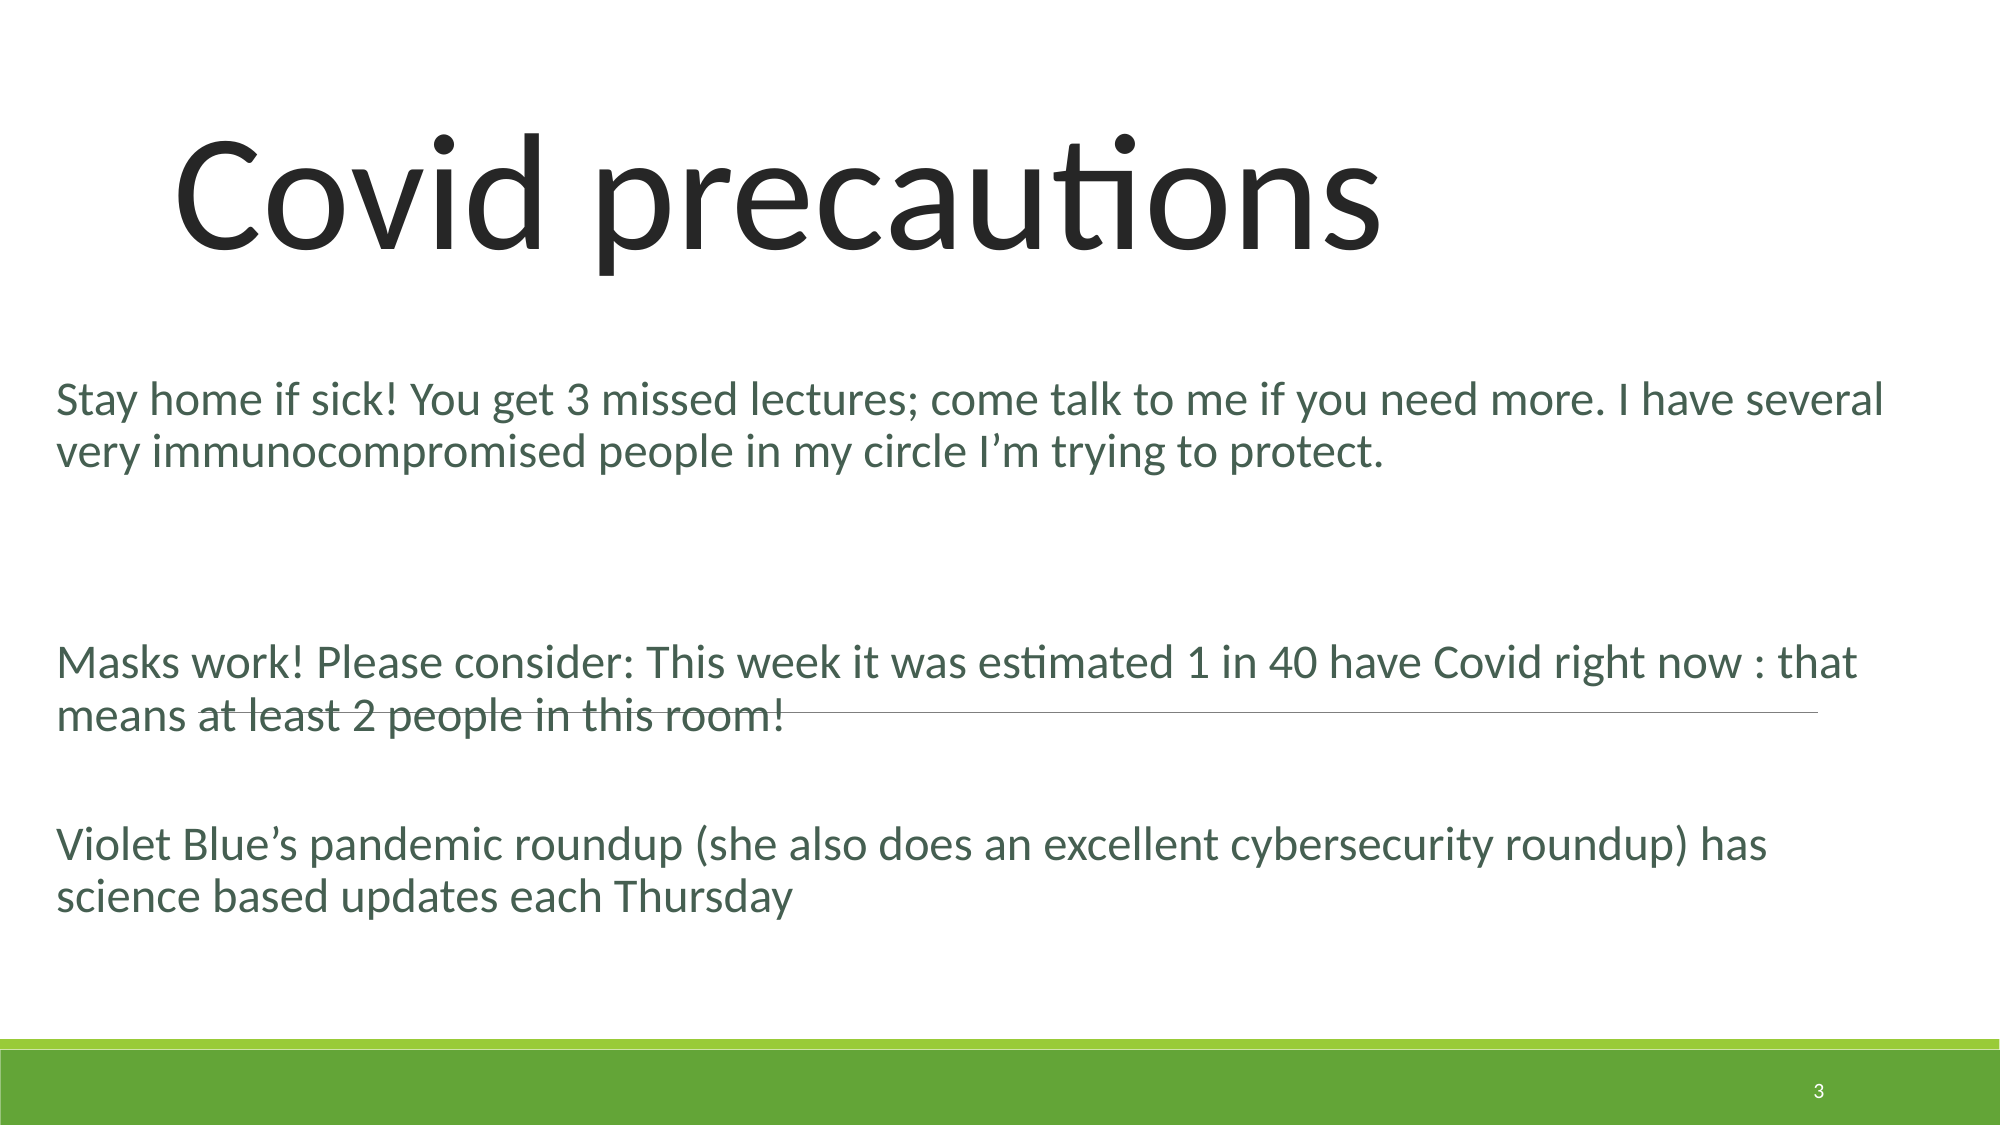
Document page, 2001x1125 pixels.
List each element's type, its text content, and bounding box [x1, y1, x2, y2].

subtitle Stay home if sick! You get 3 missed lectures; come talk to me if you need more. I have several very immunocompromised people in my circle I’m trying to protect. Masks work! Please consider: This week it was estimated 1 in 40 have Covid right now : that means at least 2 people in this room! Violet Blue’s pandemic roundup (she also does an excellent cybersecurity roundup) has science based updates each Thursday [41, 365, 1938, 935]
slide_number ‹#› [1624, 1059, 1840, 1120]
title Covid precautions [158, 19, 1809, 292]
